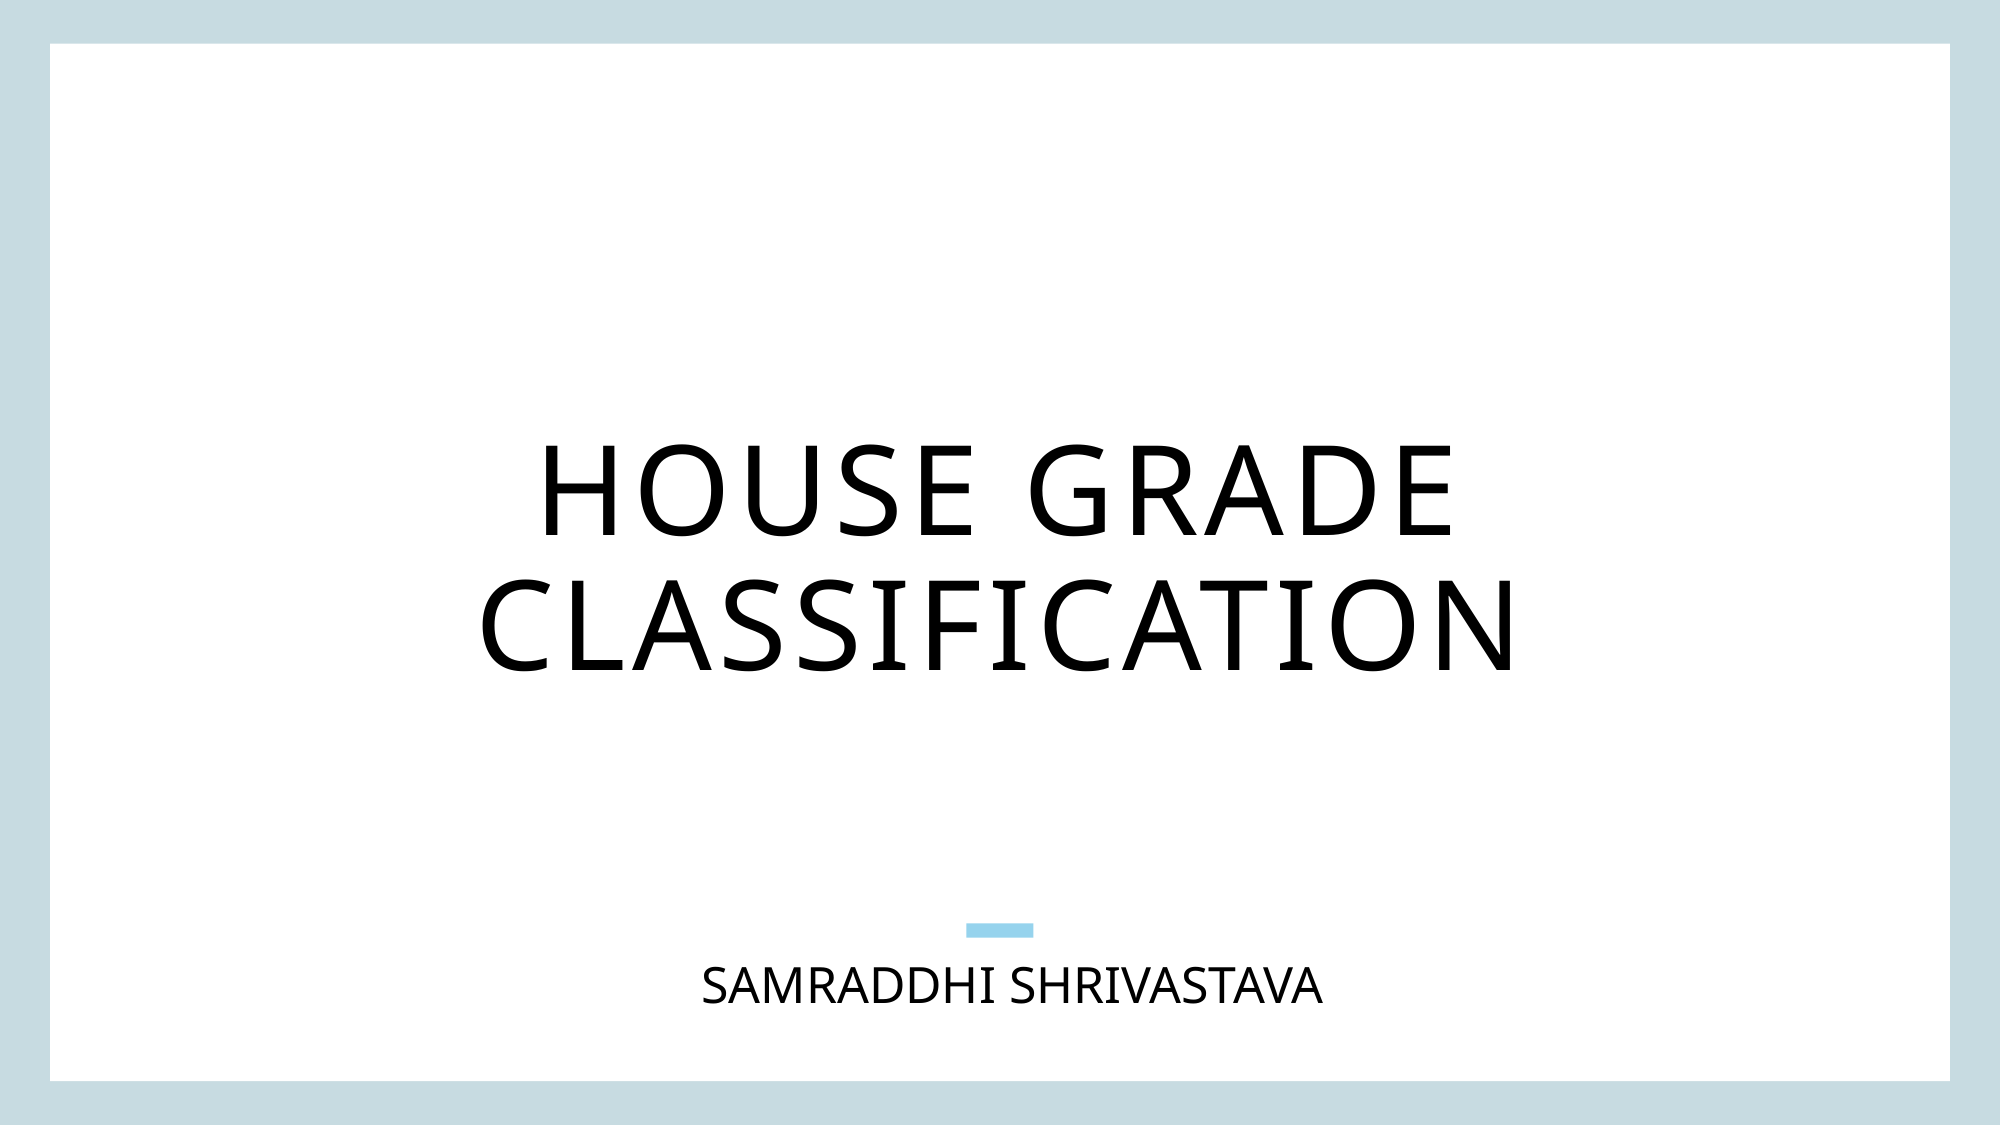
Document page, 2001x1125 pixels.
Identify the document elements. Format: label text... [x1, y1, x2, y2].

subtitle Samraddhi Shrivastava​ [262, 960, 1763, 1019]
title House Grade Classification [137, 510, 1863, 615]
